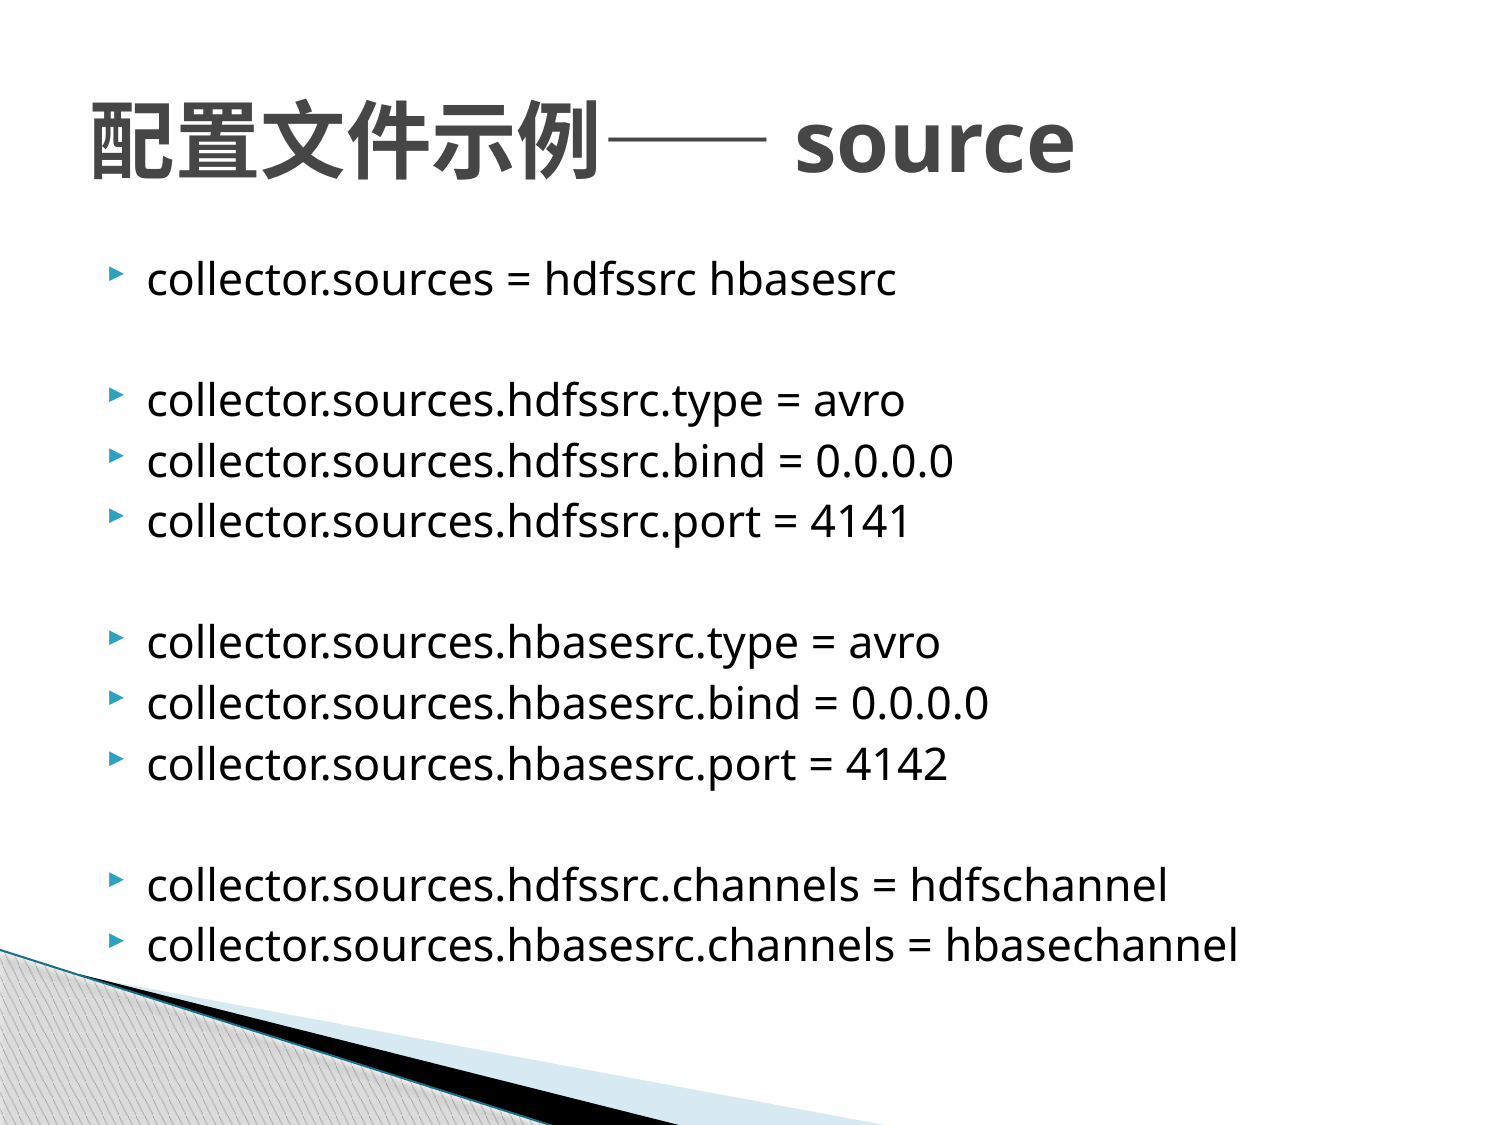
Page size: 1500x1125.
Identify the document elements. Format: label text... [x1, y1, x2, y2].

list collector.sources = hdfssrc hbasesrc collector.sources.hdfssrc.type = avro collector.sources.hdfssrc.bind = 0.0.0.0 collector.sources.hdfssrc.port = 4141 collector.sources.hbasesrc.type = avro collector.sources.hbasesrc.bind = 0.0.0.0 collector.sources.hbasesrc.port = 4142 collector.sources.hdfssrc.channels = hdfschannel collector.sources.hbasesrc.channels = hbasechannel [75, 243, 1425, 986]
title 配置文件示例——source [75, 45, 1425, 233]
